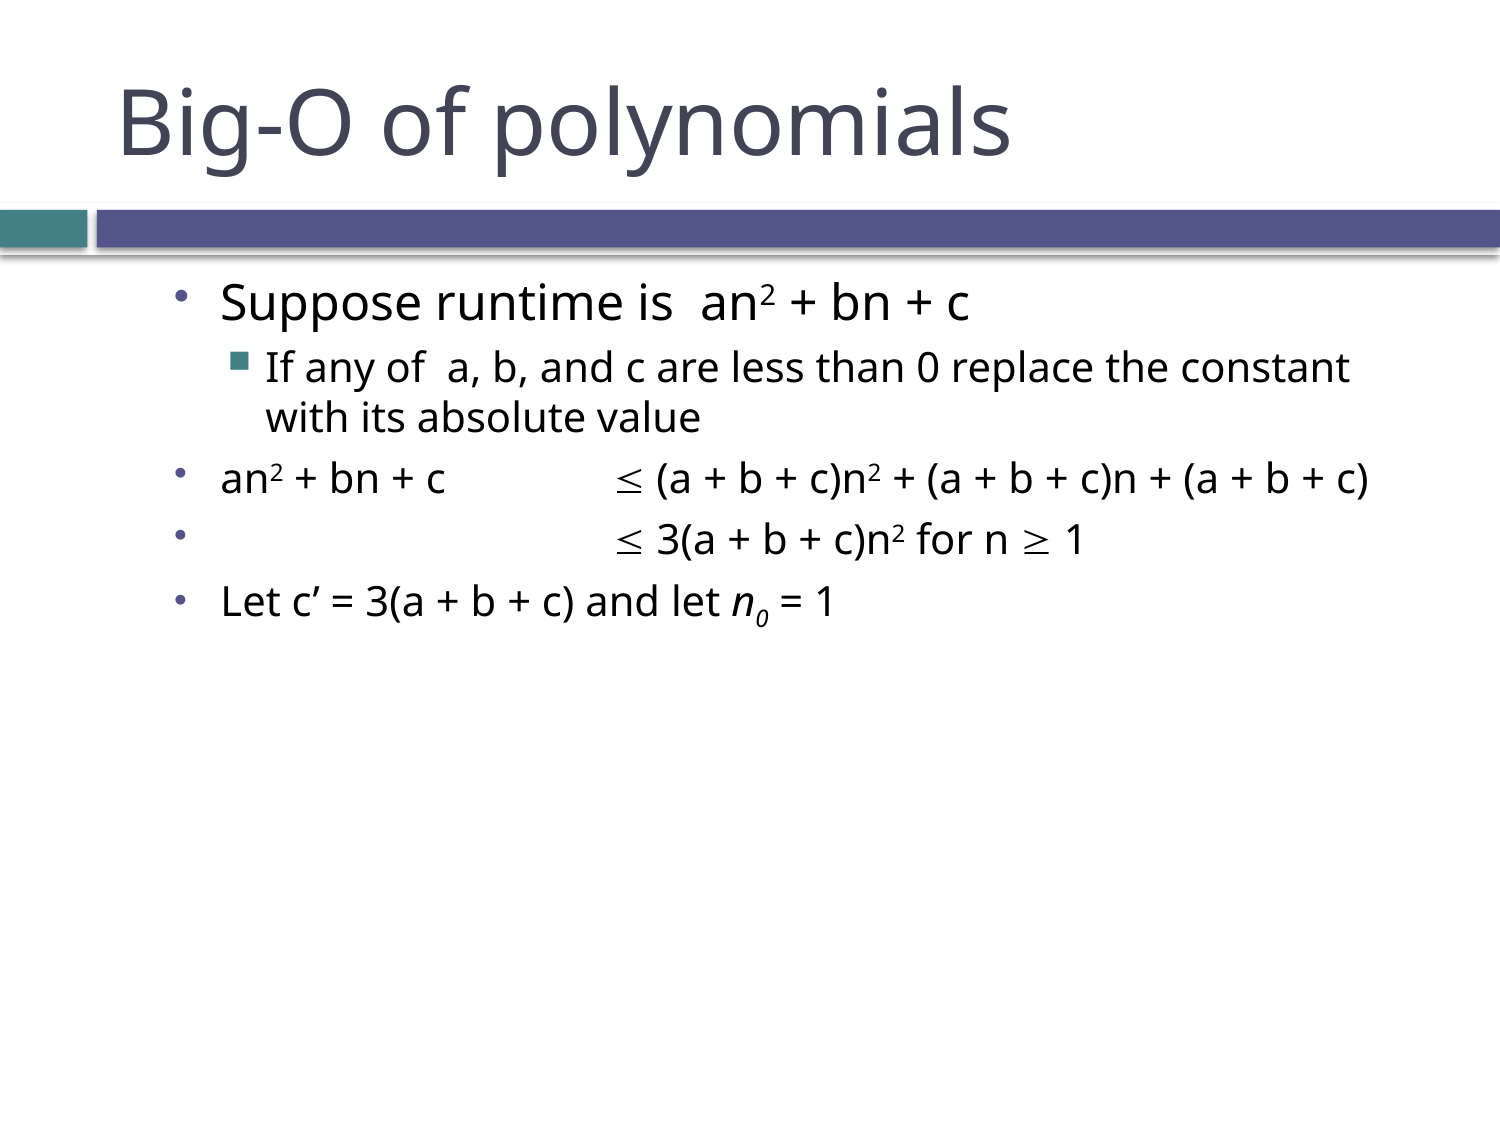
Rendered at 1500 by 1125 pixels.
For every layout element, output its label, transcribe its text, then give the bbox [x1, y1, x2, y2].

title Big-O of polynomials [100, 37, 1439, 201]
list Suppose runtime is an2 + bn + c If any of a, b, and c are less than 0 replace the constant with its absolute value an2 + bn + c  (a + b + c)n2 + (a + b + c)n + (a + b + c)  3(a + b + c)n2 for n  1 Let c’ = 3(a + b + c) and let n0 = 1 [100, 262, 1439, 1001]
